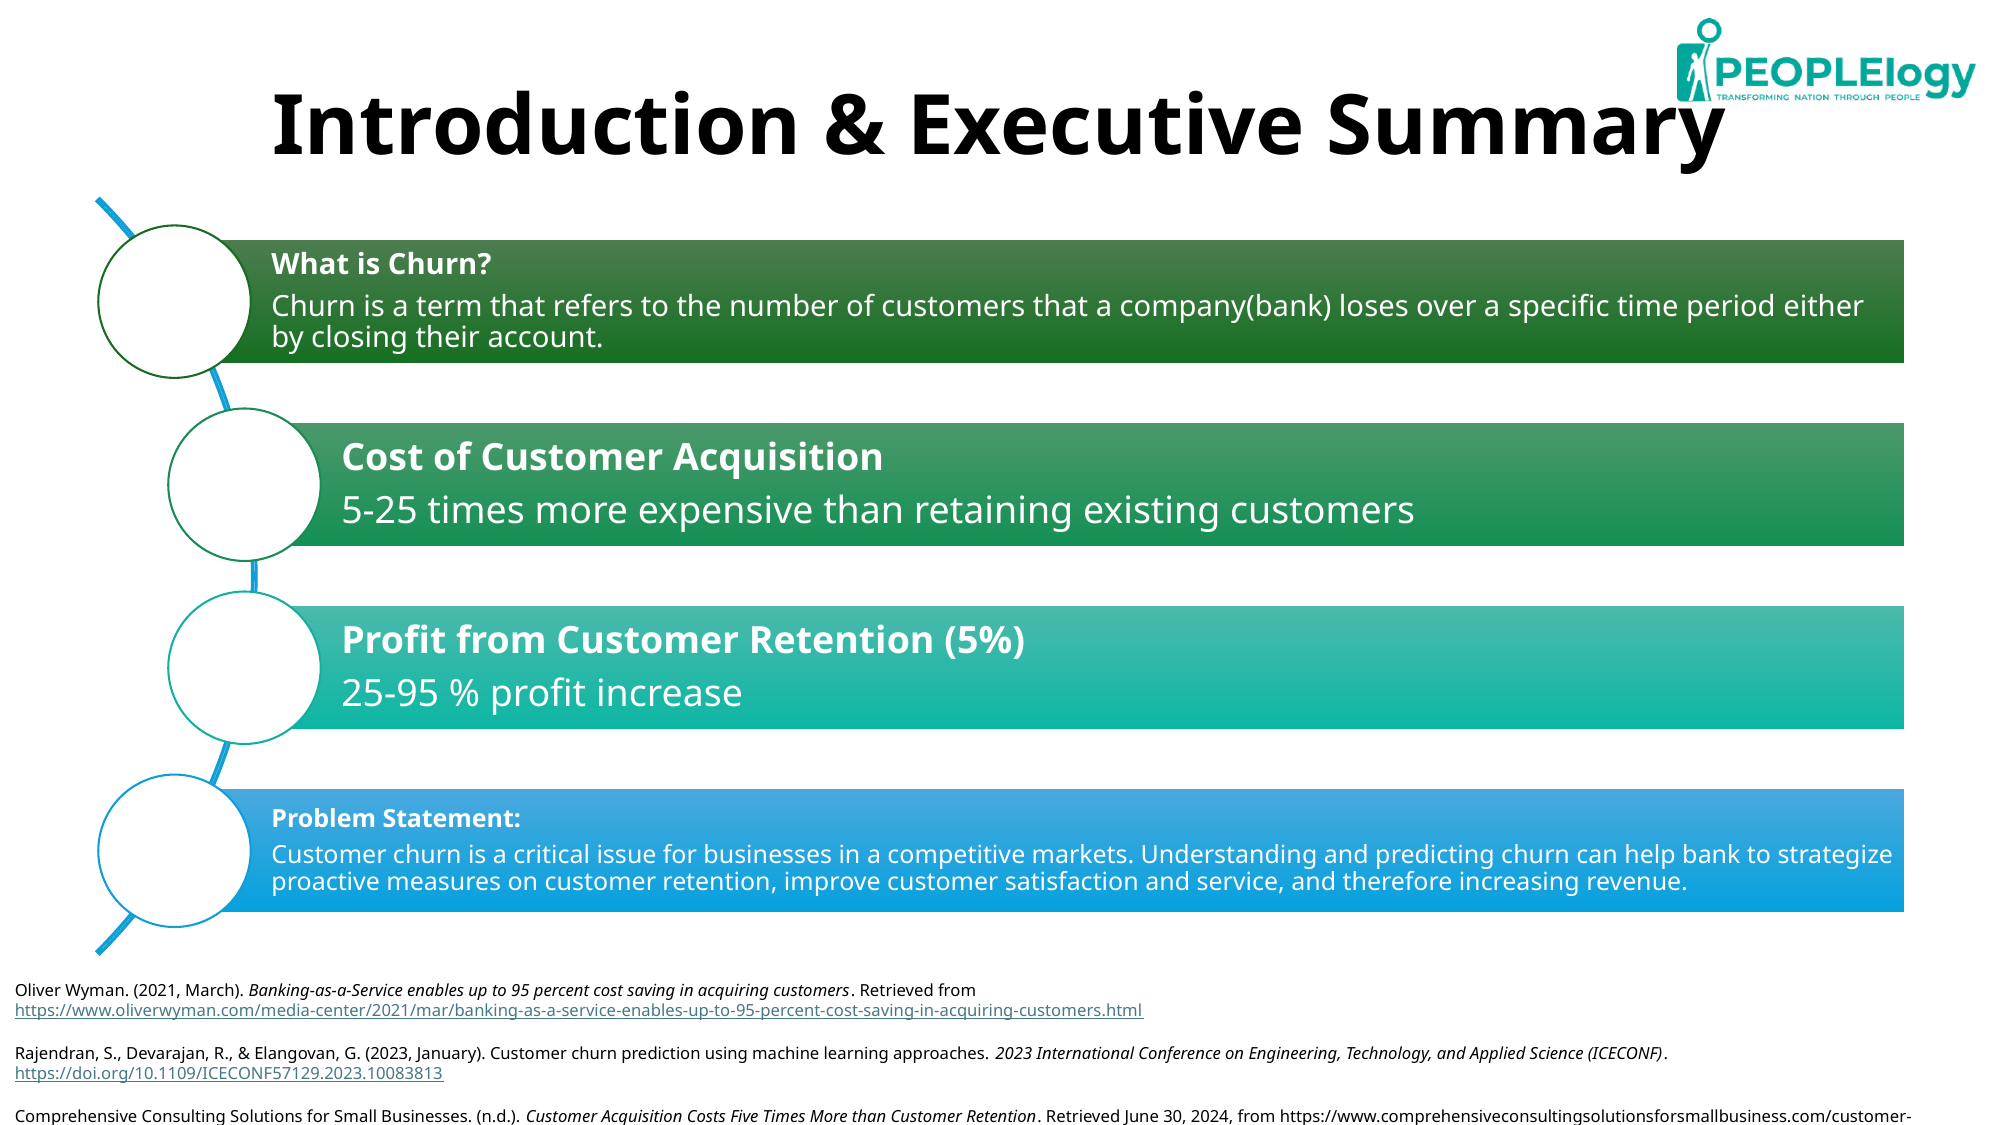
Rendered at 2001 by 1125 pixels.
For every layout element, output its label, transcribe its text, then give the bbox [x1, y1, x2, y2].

picture [1676, 18, 1976, 33]
text_box Oliver Wyman. (2021, March). Banking-as-a-Service enables up to 95 percent cost saving in acquiring customers. Retrieved from https://www.oliverwyman.com/media-center/2021/mar/banking-as-a-service-enables-up-to-95-percent-cost-saving-in-acquiring-customers.html Rajendran, S., Devarajan, R., & Elangovan, G. (2023, January). Customer churn prediction using machine learning approaches. 2023 International Conference on Engineering, Technology, and Applied Science (ICECONF). https://doi.org/10.1109/ICECONF57129.2023.10083813 Comprehensive Consulting Solutions for Small Businesses. (n.d.). Customer Acquisition Costs Five Times More than Customer Retention. Retrieved June 30, 2024, from https://www.comprehensiveconsultingsolutionsforsmallbusiness.com/customer-acquisition-costs-five-times-more-than-customer-retention/ [0, 972, 2000, 1125]
text_box Introduction & Executive Summary [0, 33, 2000, 180]
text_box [84, 179, 1916, 974]
